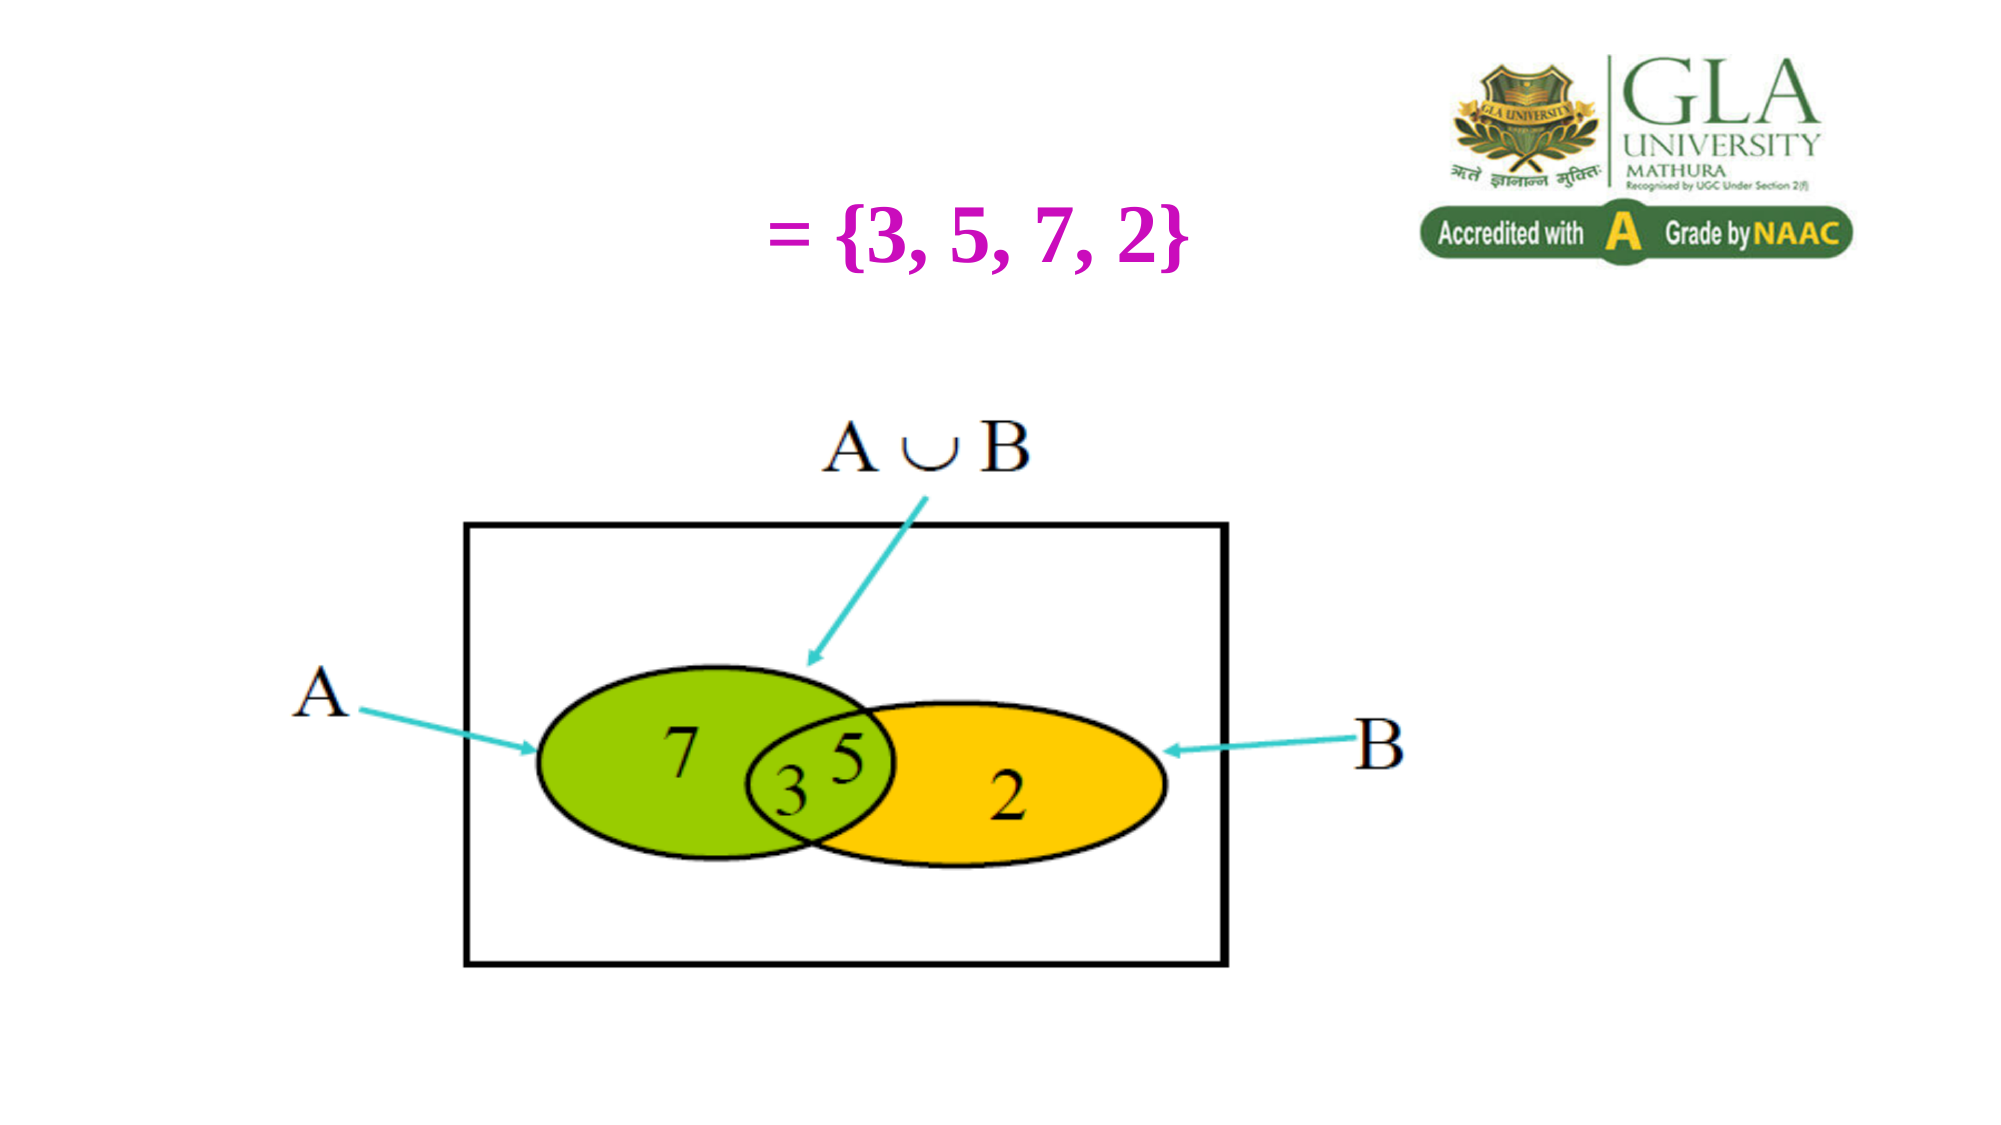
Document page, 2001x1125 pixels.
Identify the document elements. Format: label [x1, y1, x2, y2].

picture [1412, 54, 1863, 270]
picture [171, 362, 1564, 1034]
text_box [35, 130, 1370, 385]
